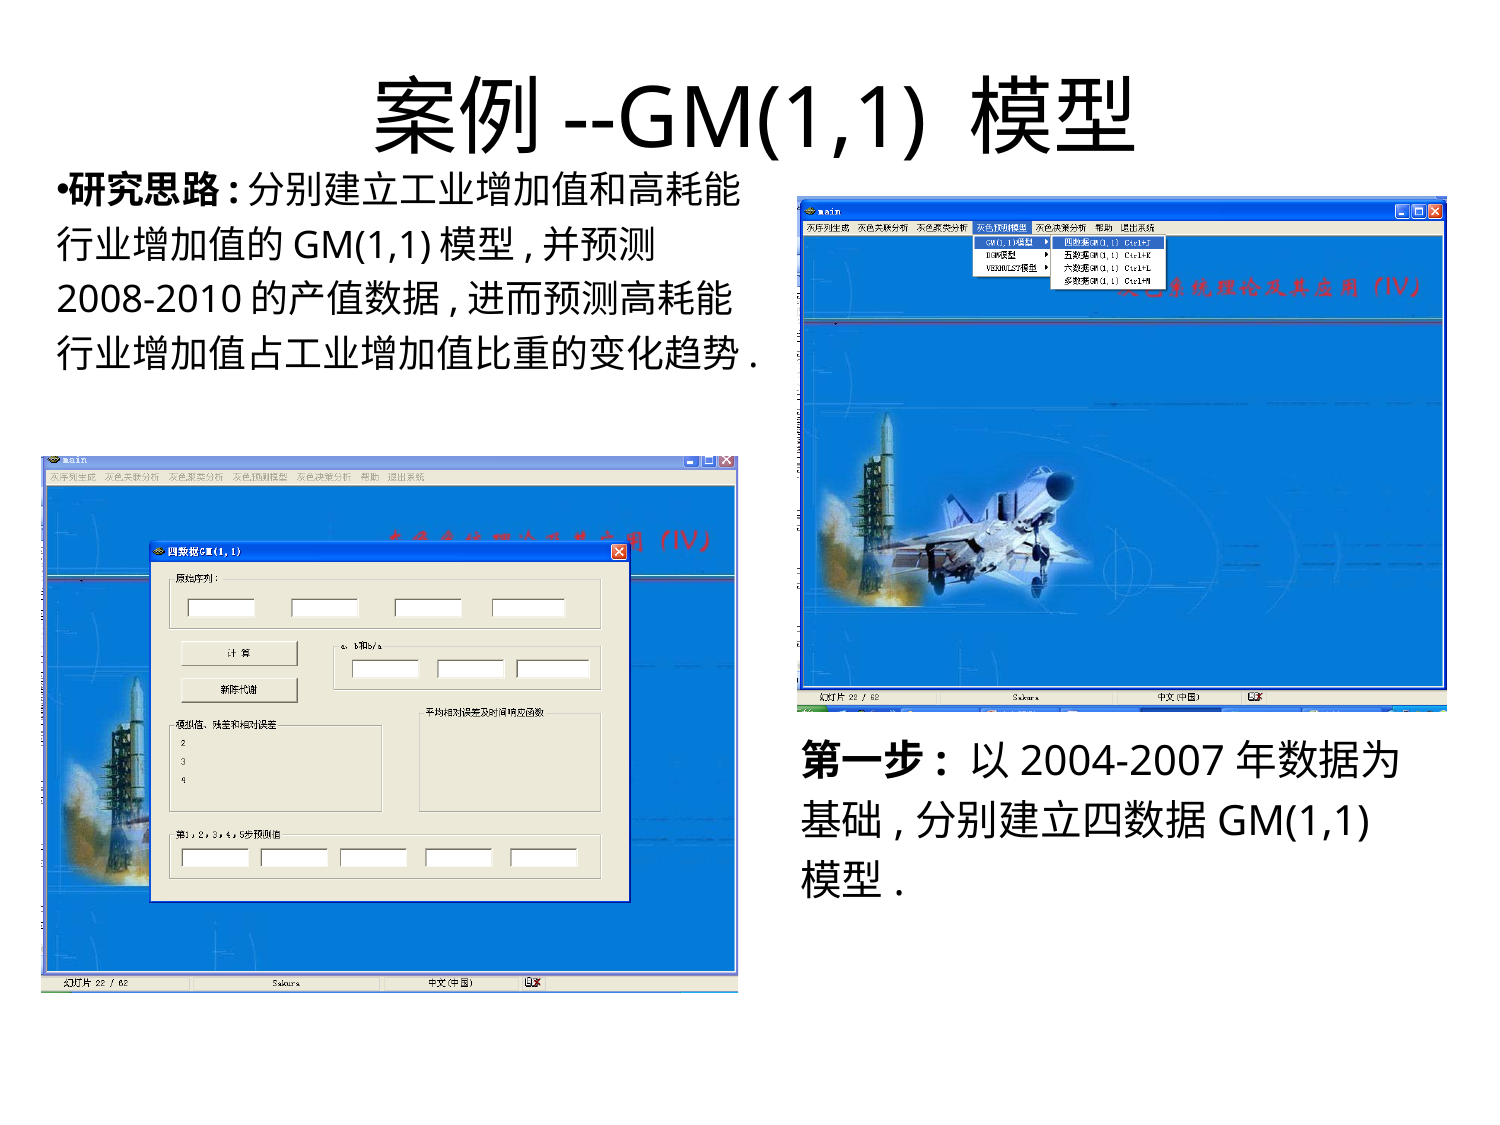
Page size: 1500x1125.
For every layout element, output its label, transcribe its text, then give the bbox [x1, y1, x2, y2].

picture [40, 455, 739, 993]
picture [796, 195, 1448, 712]
title 案例--GM(1,1) 模型 [112, 54, 1400, 173]
list 研究思路:分别建立工业增加值和高耗能行业增加值的GM(1,1)模型,并预测2008-2010的产值数据,进而预测高耗能行业增加值占工业增加值比重的变化趋势. [41, 148, 762, 433]
text_box 第一步: 以2004-2007年数据为基础,分别建立四数据GM(1,1)模型. [785, 716, 1435, 964]
